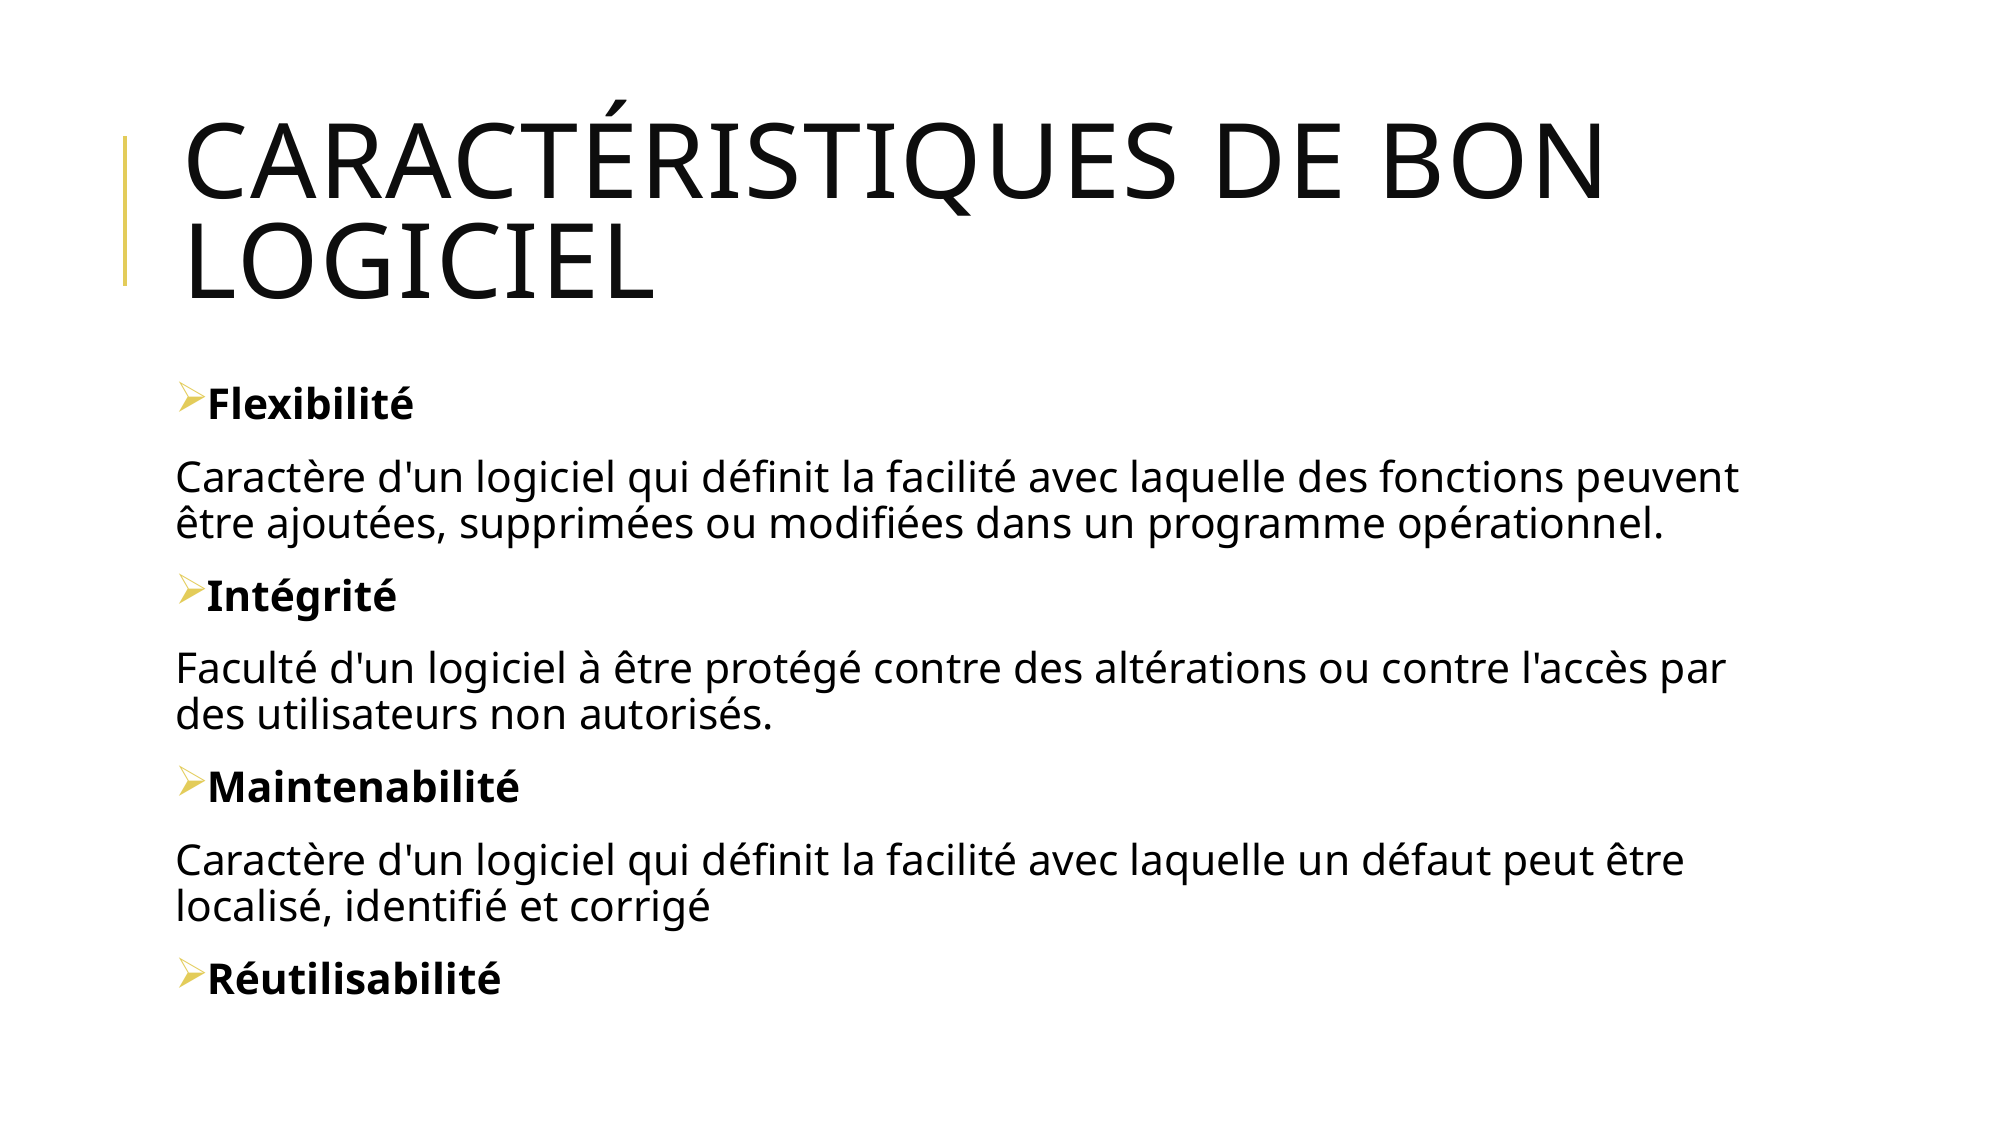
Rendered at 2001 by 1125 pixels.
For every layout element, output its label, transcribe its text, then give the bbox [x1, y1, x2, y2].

title Caractéristiques de bon logiciel [168, 96, 1763, 342]
list Flexibilité Caractère d'un logiciel qui définit la facilité avec laquelle des fonctions peuvent être ajoutées, supprimées ou modifiées dans un programme opérationnel. Intégrité Faculté d'un logiciel à être protégé contre des altérations ou contre l'accès par des utilisateurs non autorisés. Maintenabilité Caractère d'un logiciel qui définit la facilité avec laquelle un défaut peut être localisé, identifié et corrigé Réutilisabilité [168, 375, 1763, 1035]
